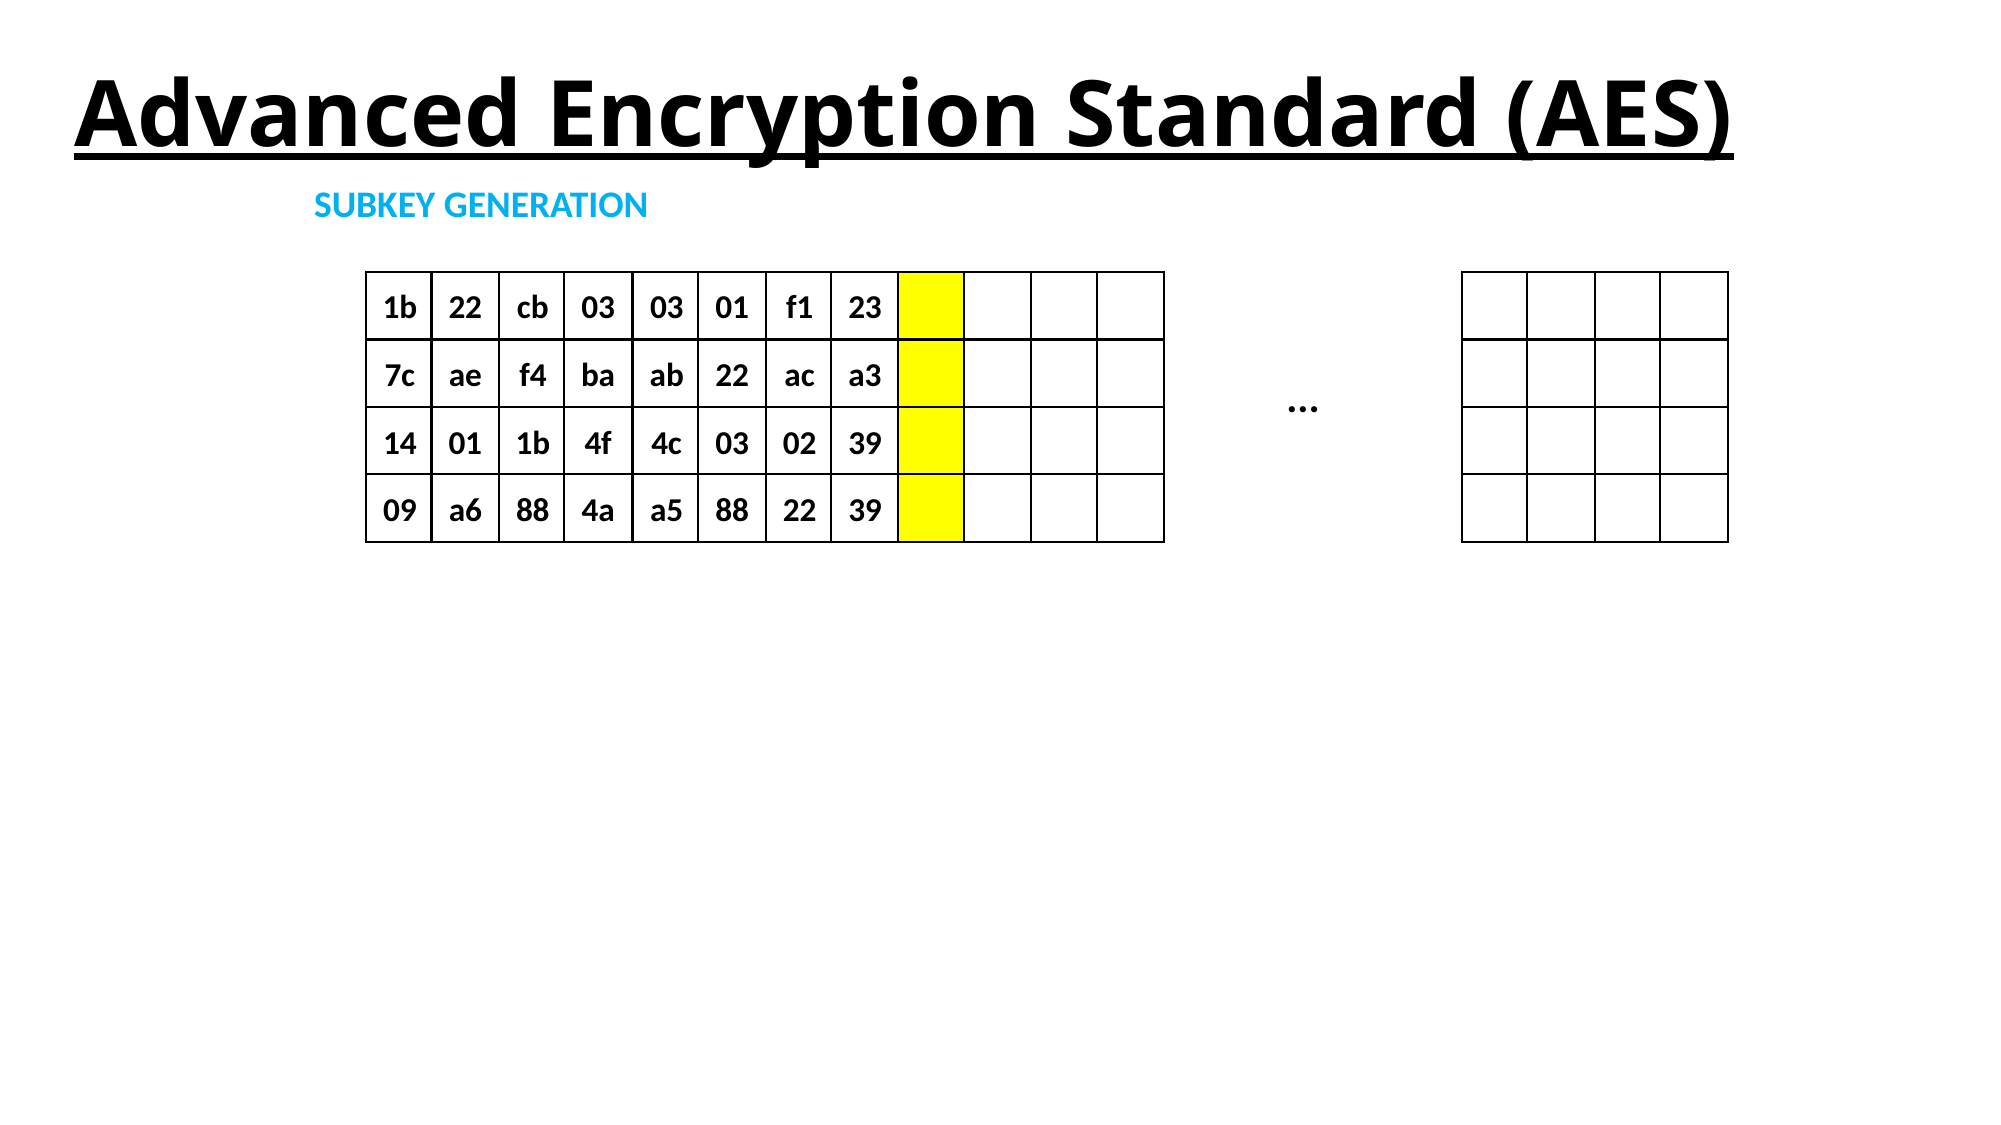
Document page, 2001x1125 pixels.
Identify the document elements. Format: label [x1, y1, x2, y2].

title [59, 8, 1785, 226]
text_box [1461, 271, 1729, 543]
text_box [365, 271, 1165, 543]
text_box [1271, 363, 1336, 429]
text_box [299, 172, 664, 233]
